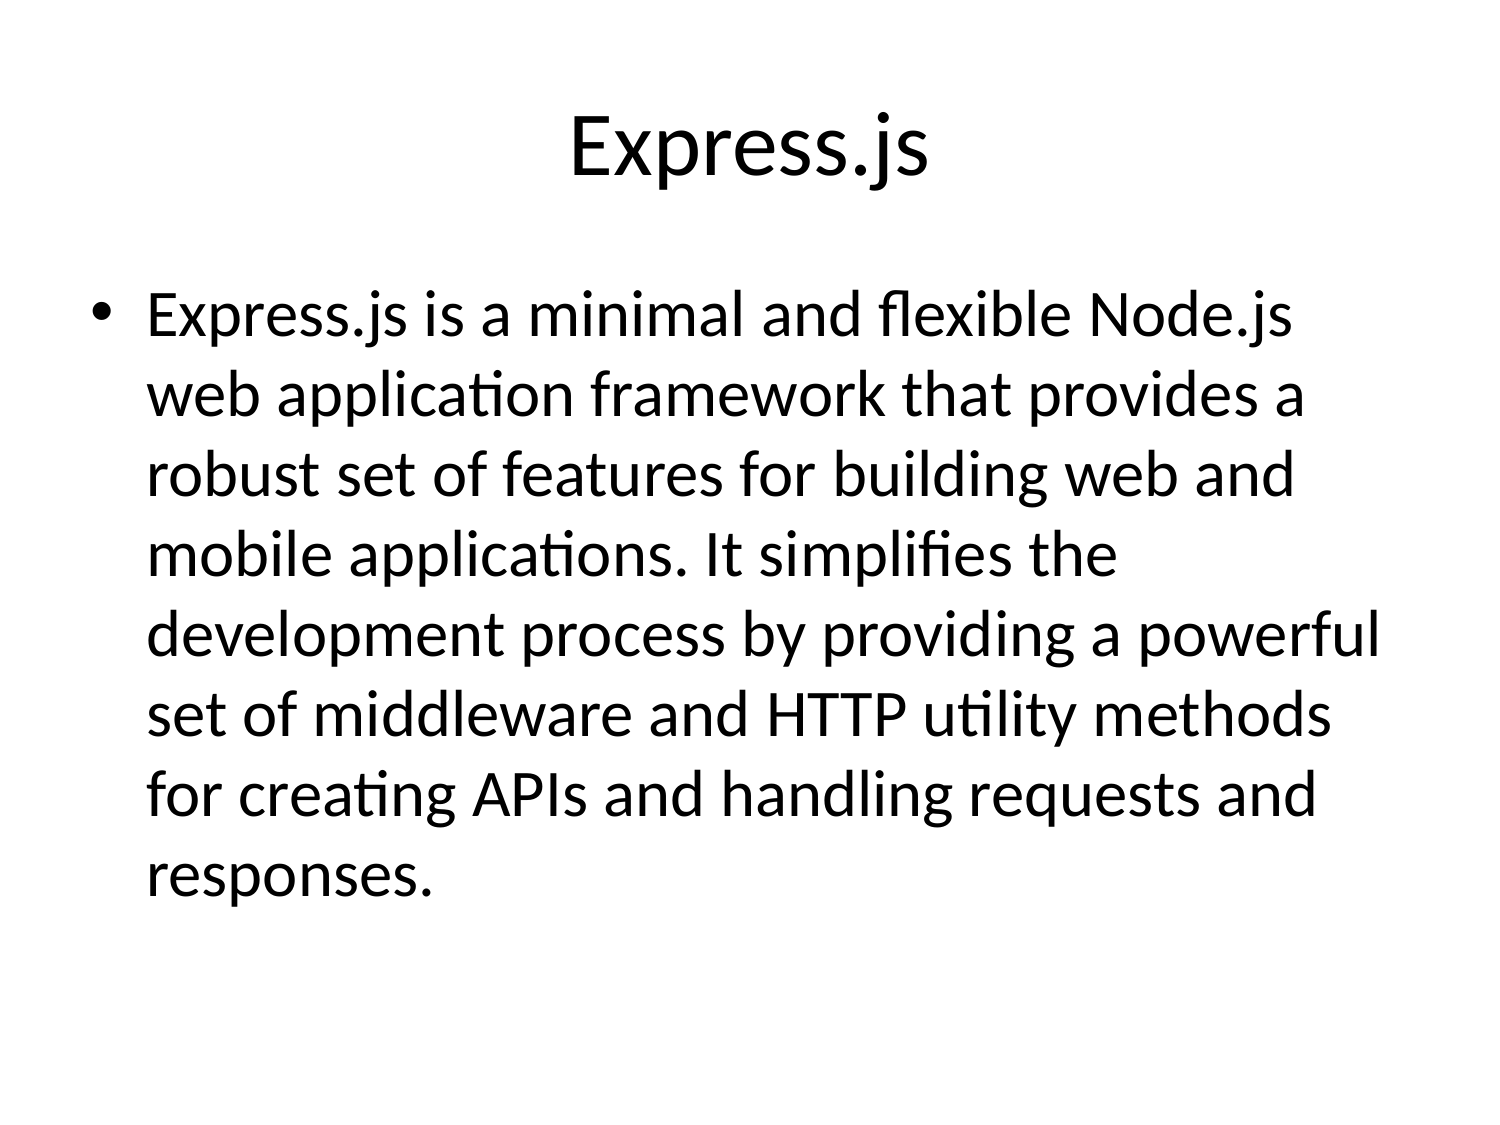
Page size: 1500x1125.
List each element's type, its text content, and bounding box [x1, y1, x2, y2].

title Express.js [75, 45, 1425, 233]
list Express.js is a minimal and flexible Node.js web application framework that provides a robust set of features for building web and mobile applications. It simplifies the development process by providing a powerful set of middleware and HTTP utility methods for creating APIs and handling requests and responses. [75, 262, 1425, 1005]
